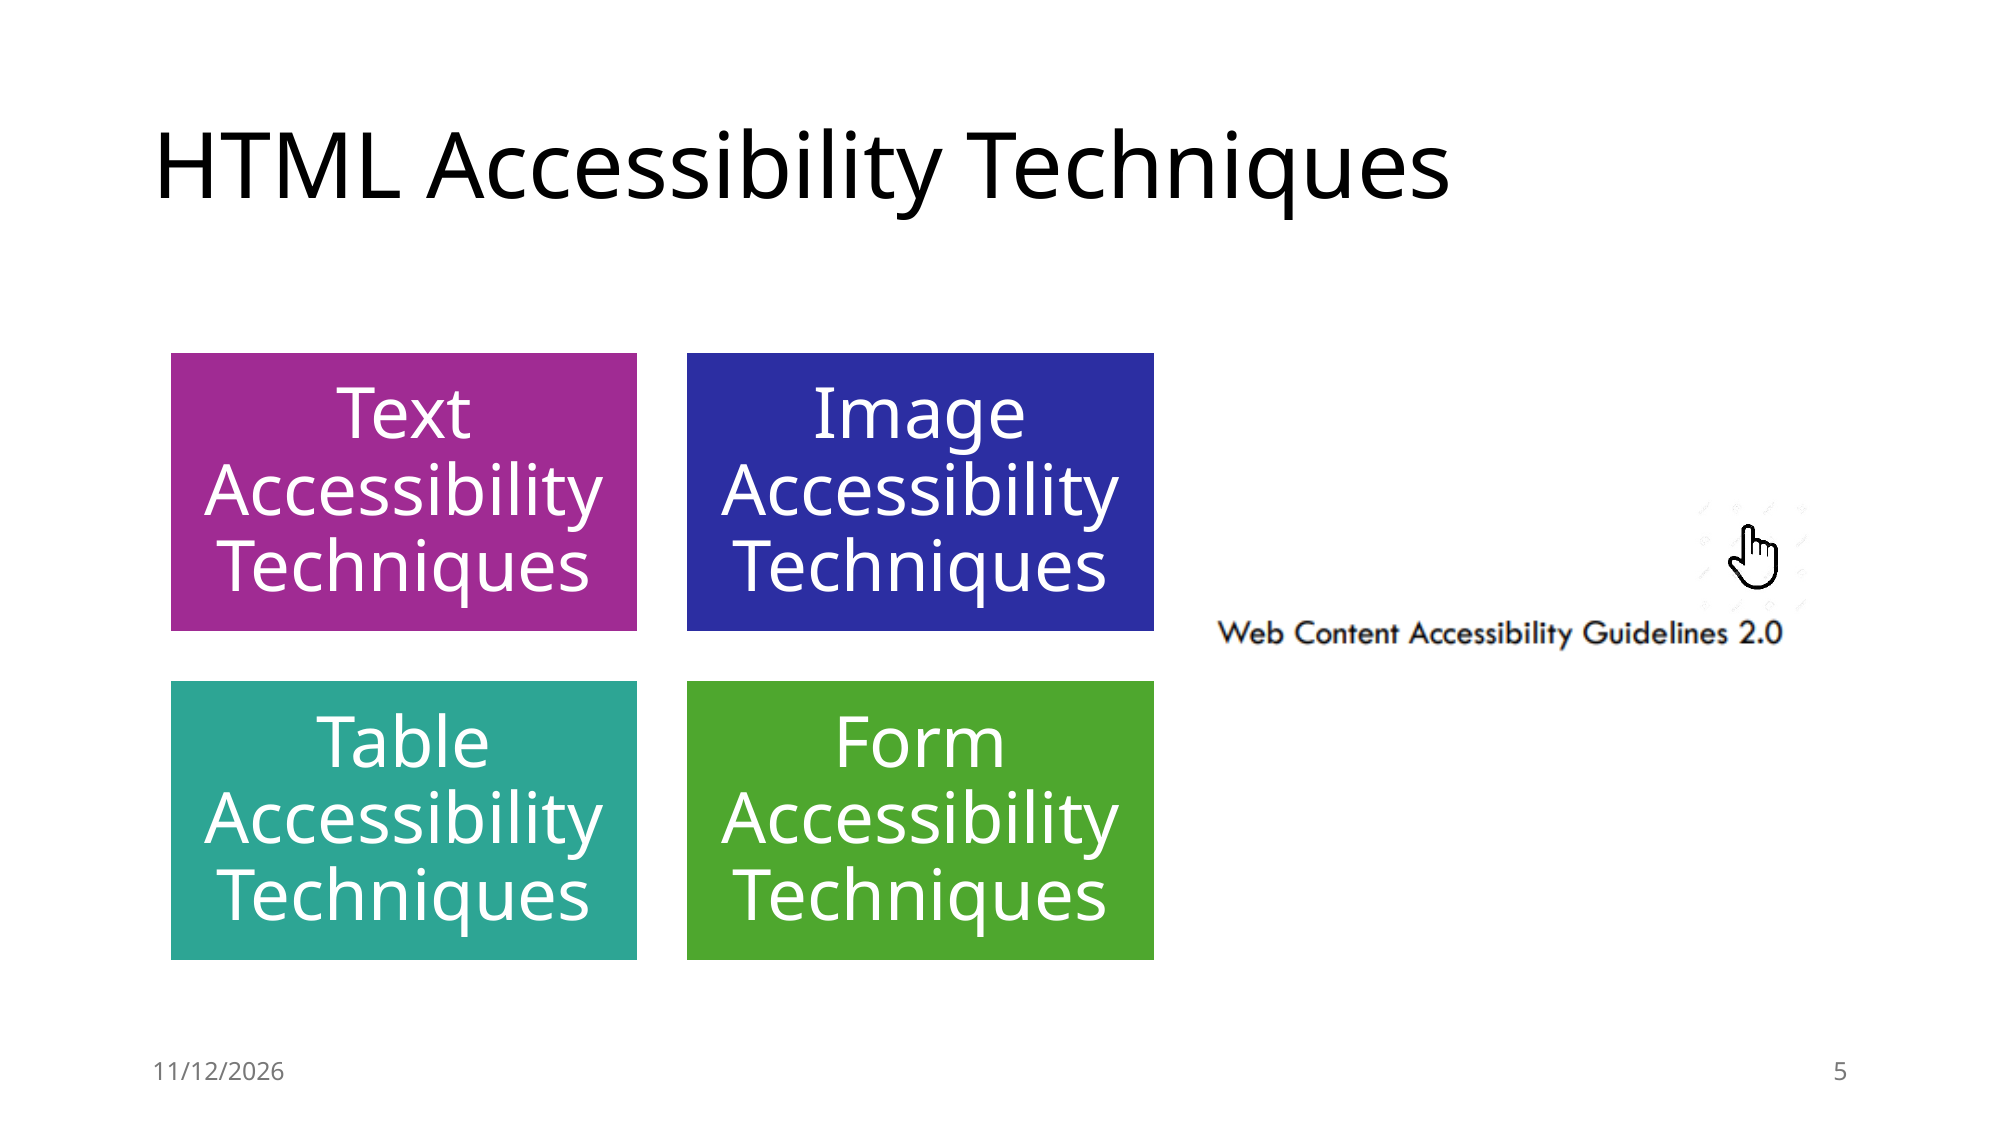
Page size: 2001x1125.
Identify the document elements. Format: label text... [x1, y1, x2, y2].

slide_number 5 [1412, 1042, 1863, 1103]
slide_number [137, 1042, 588, 1103]
title HTML Accessibility Techniques [137, 59, 1863, 278]
picture [1186, 499, 1815, 657]
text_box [146, 350, 1179, 963]
